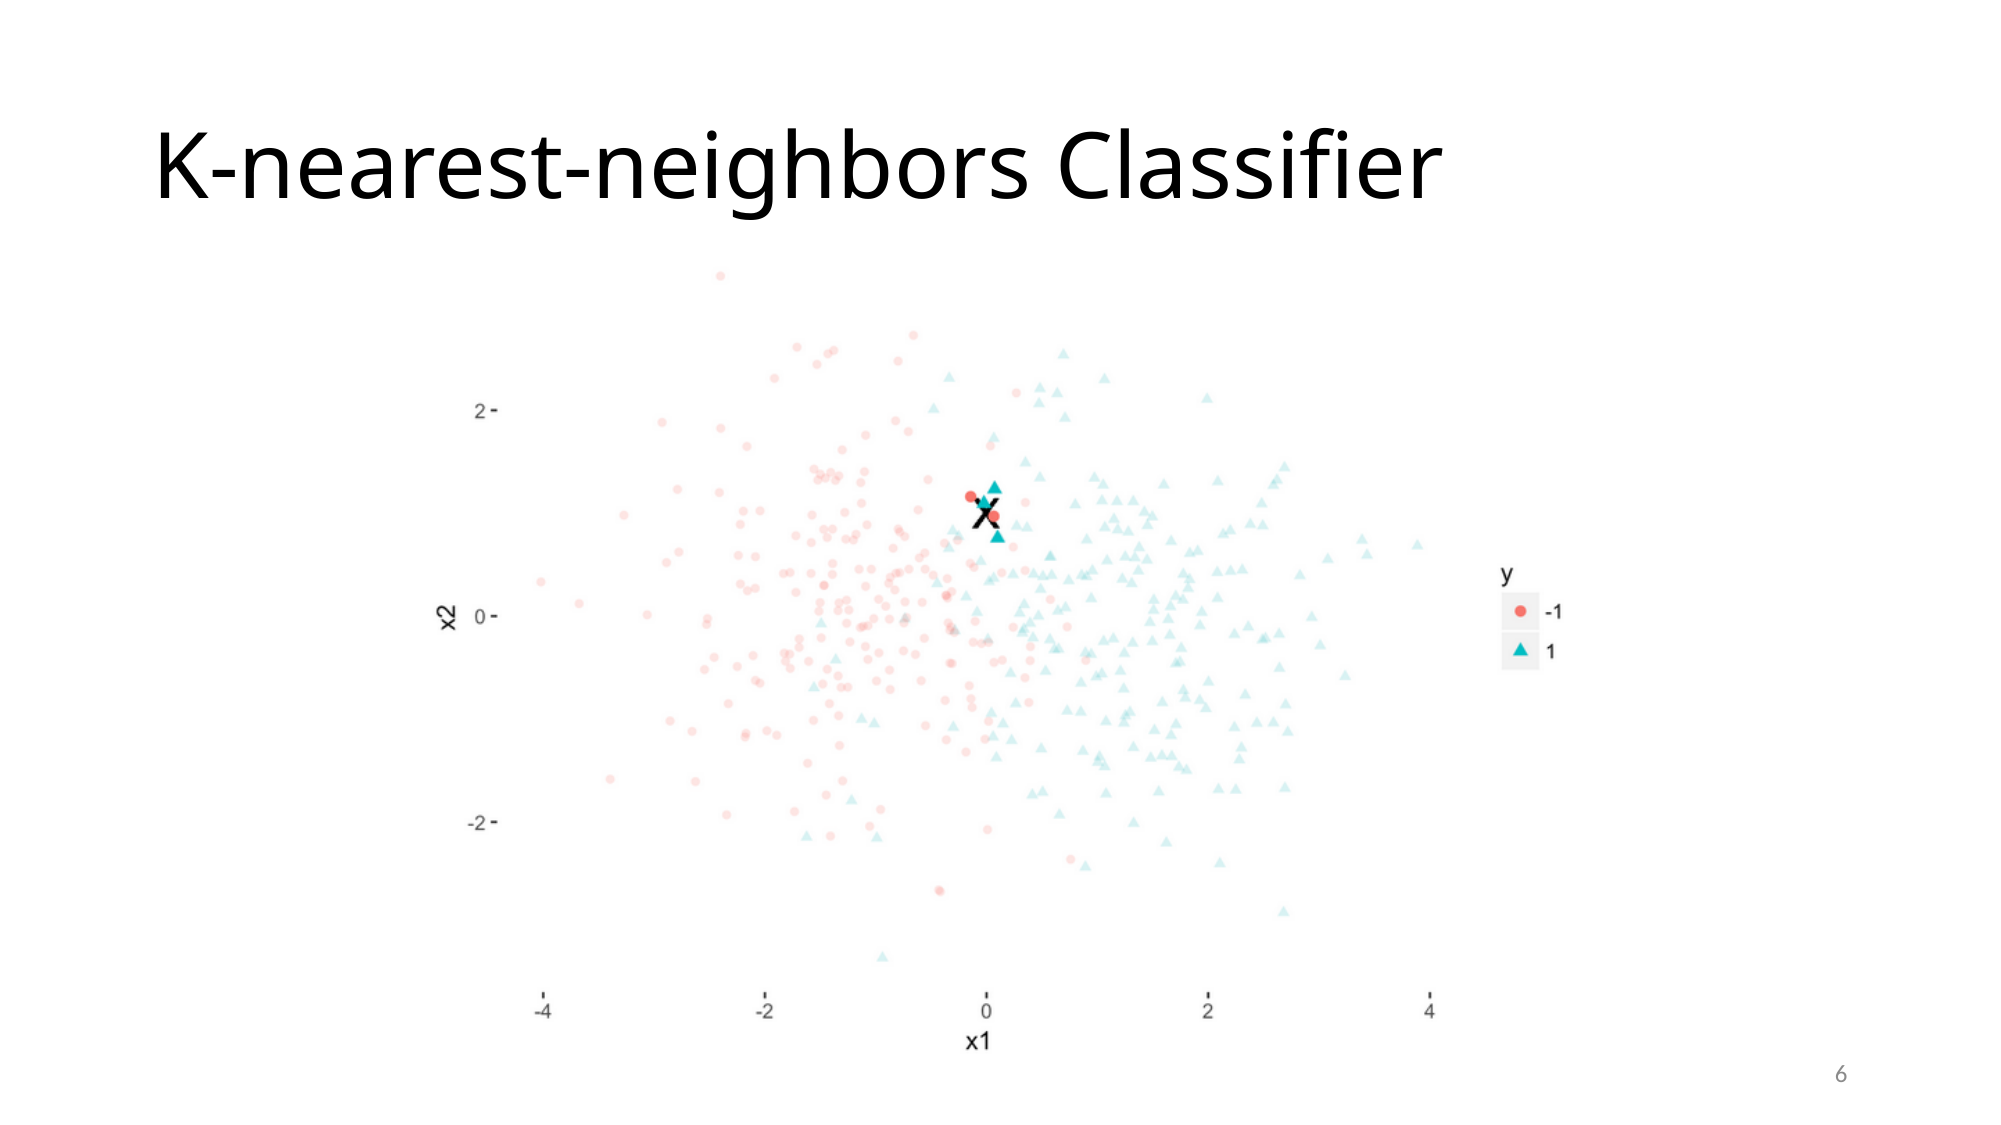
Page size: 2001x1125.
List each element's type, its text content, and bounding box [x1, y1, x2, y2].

slide_number 6 [1412, 1042, 1863, 1103]
picture [391, 245, 1642, 1093]
title K-nearest-neighbors Classifier [137, 59, 1863, 278]
